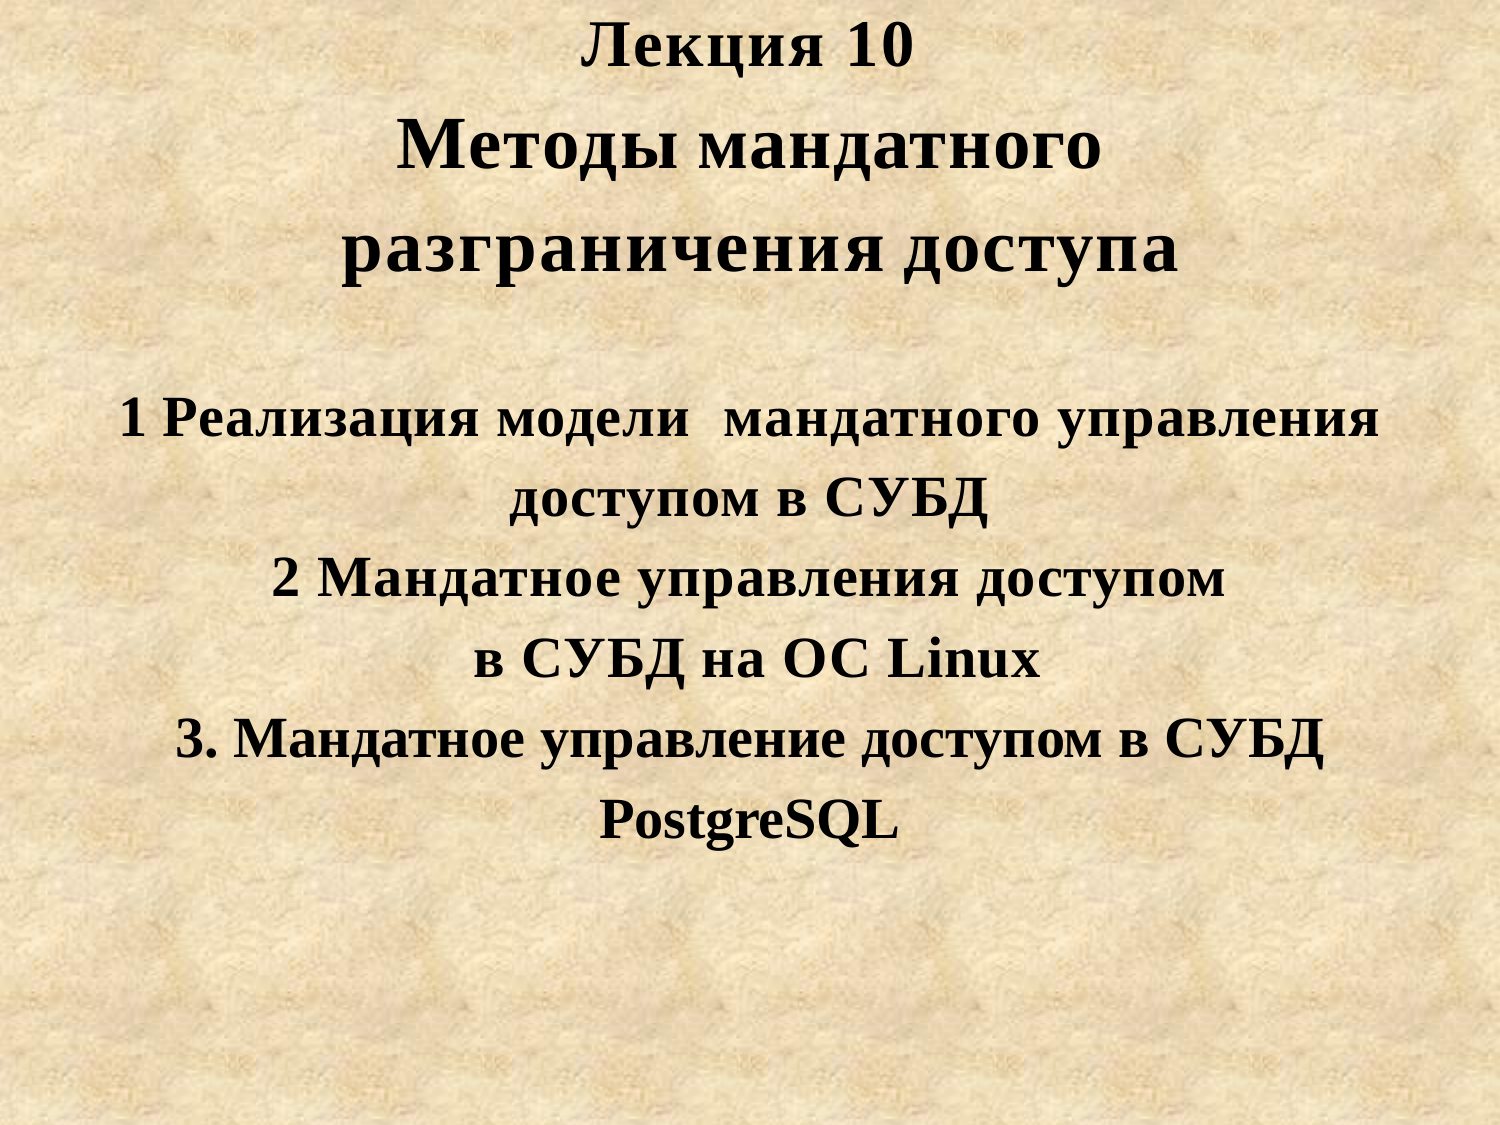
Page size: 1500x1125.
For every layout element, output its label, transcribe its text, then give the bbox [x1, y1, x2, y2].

picture [0, 0, 1500, 1125]
title Лекция 10 Методы мандатного разграничения доступа 1 Реализация модели мандатного управления доступом в СУБД 2 Мандатное управления доступом в СУБД на ОС Linux 3. Мандатное управление доступом в СУБД PostgreSQL [74, 54, 1426, 1071]
